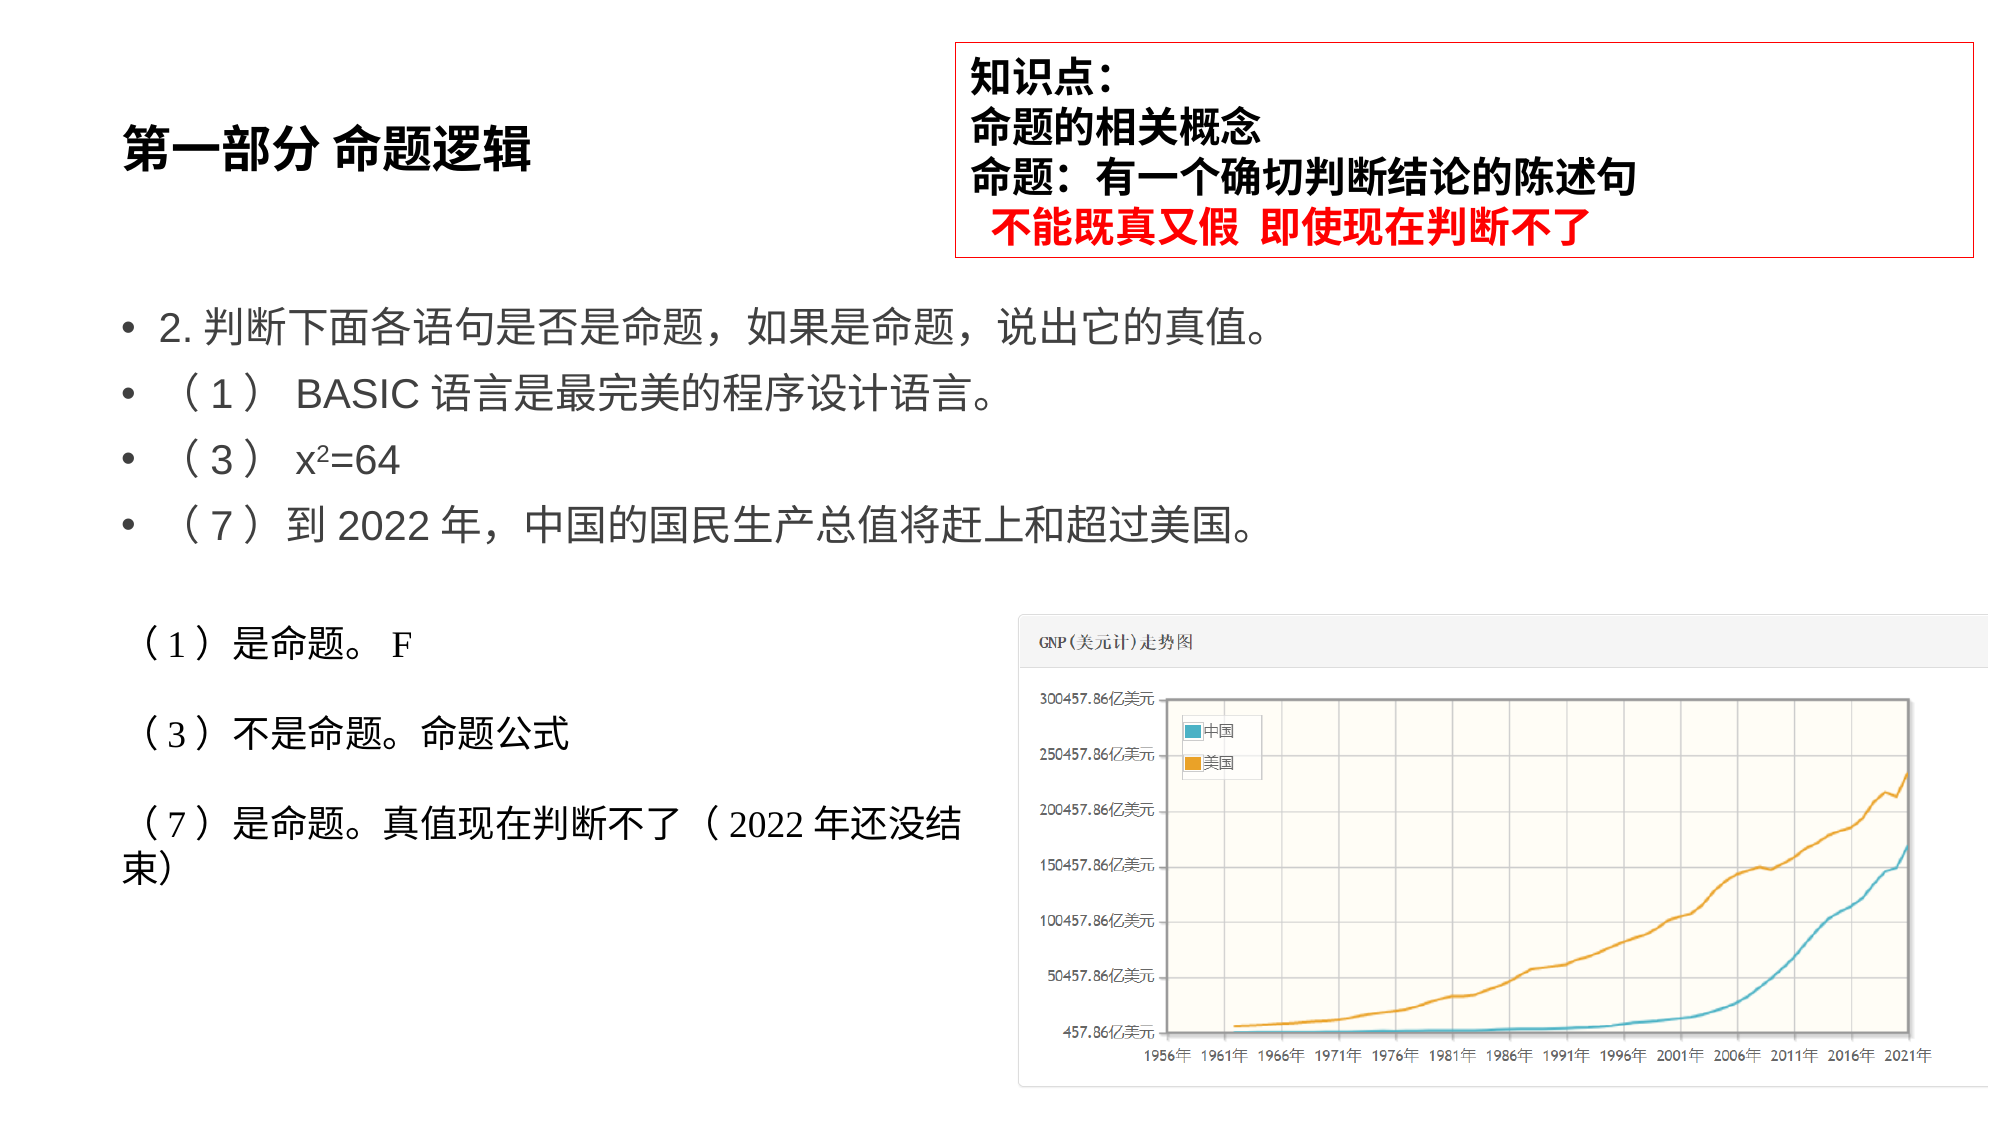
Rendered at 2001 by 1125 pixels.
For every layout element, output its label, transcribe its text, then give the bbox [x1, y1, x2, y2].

title 第一部分 命题逻辑 [106, 42, 1832, 260]
text_box （1）是命题。F （3）不是命题。命题公式 （7）是命题。真值现在判断不了（2022年还没结束） [106, 612, 1010, 898]
text_box 知识点： 命题的相关概念 命题：有一个确切判断结论的陈述句 不能既真又假 即使现在判断不了 [955, 42, 1974, 258]
list 2.判断下面各语句是否是命题，如果是命题，说出它的真值。 （1）BASIC语言是最完美的程序设计语言。 （3）x2=64 （7）到2022年，中国的国民生产总值将赶上和超过美国。 [106, 299, 1832, 612]
picture [1010, 612, 1988, 1090]
